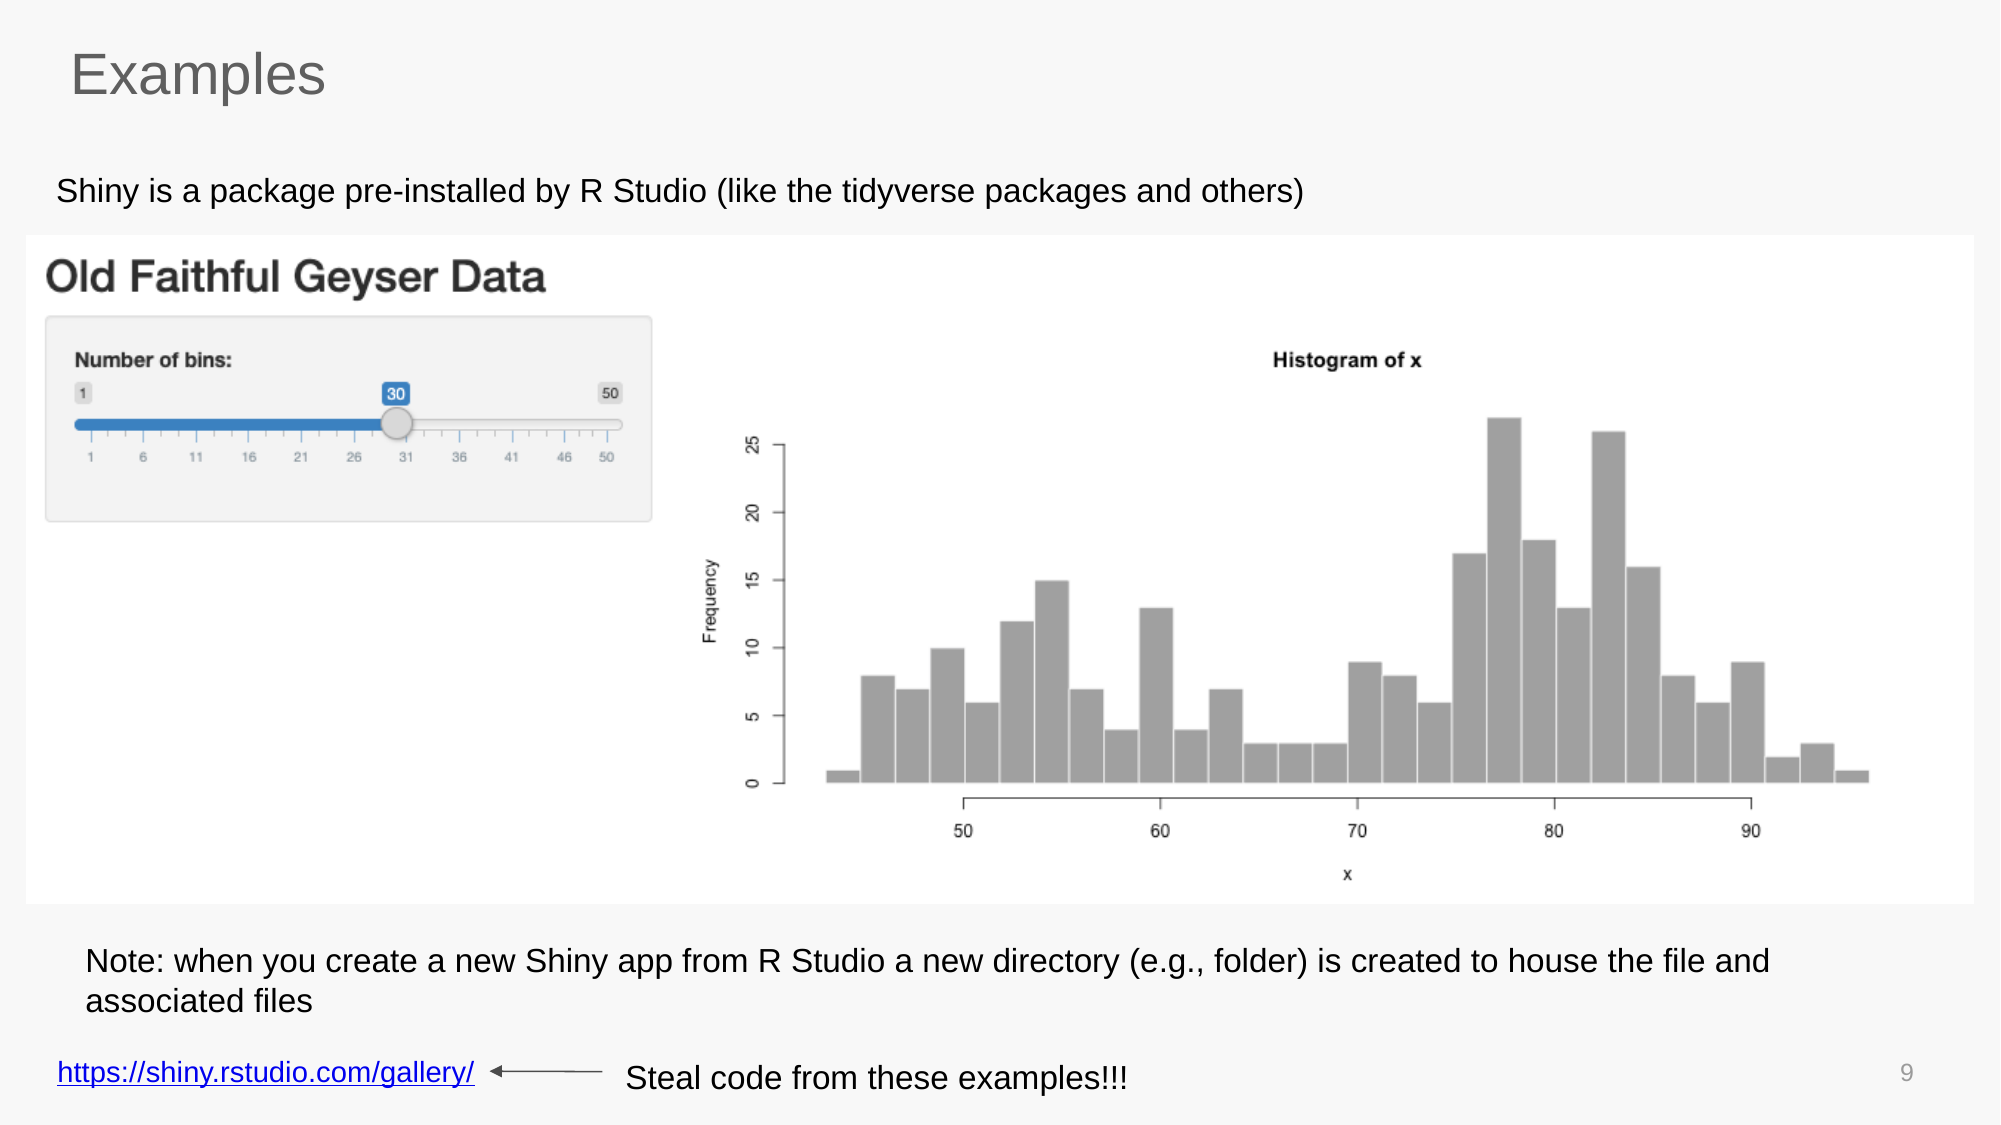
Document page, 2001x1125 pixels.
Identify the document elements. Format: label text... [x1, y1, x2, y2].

title Examples [70, 45, 1930, 180]
text_box Shiny is a package pre-installed by R Studio (like the tidyverse packages and others) [41, 161, 1792, 217]
text_box https://shiny.rstudio.com/gallery/ [42, 1046, 490, 1097]
text_box Steal code from these examples!!! [610, 1048, 1509, 1104]
picture [25, 235, 1975, 905]
slide_number 9 [1479, 1041, 1930, 1102]
text_box Note: when you create a new Shiny app from R Studio a new directory (e.g., folder) is created to house the file and associated files [70, 932, 1821, 1027]
